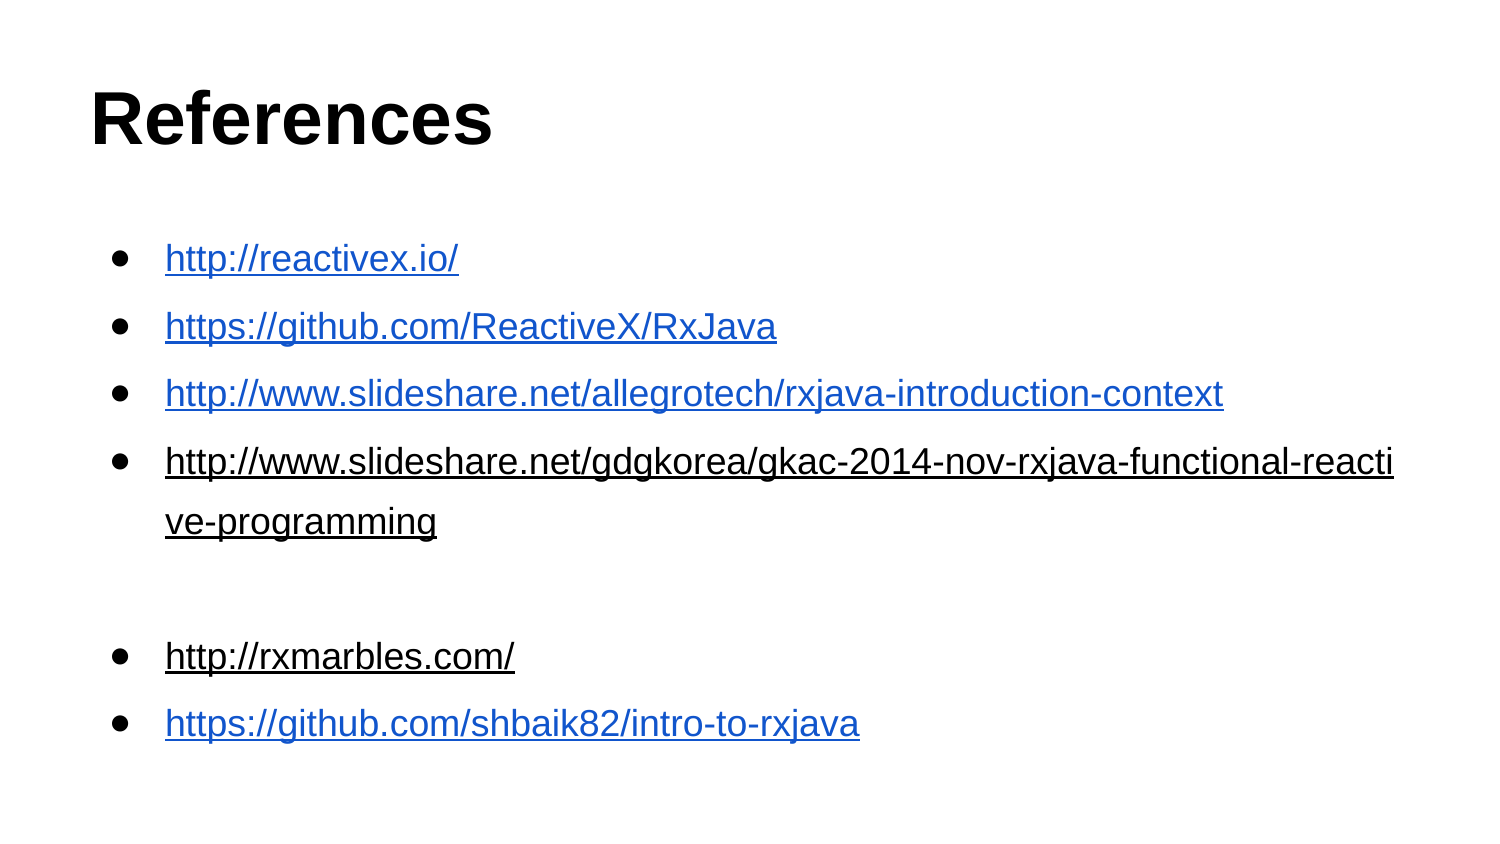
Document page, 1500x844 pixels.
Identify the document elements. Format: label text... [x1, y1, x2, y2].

list http://reactivex.io/ https://github.com/ReactiveX/RxJava http://www.slideshare.net/allegrotech/rxjava-introduction-context http://www.slideshare.net/gdgkorea/gkac-2014-nov-rxjava-functional-reactive-programming http://rxmarbles.com/ https://github.com/shbaik82/intro-to-rxjava [75, 196, 1425, 808]
title References [75, 33, 1425, 175]
